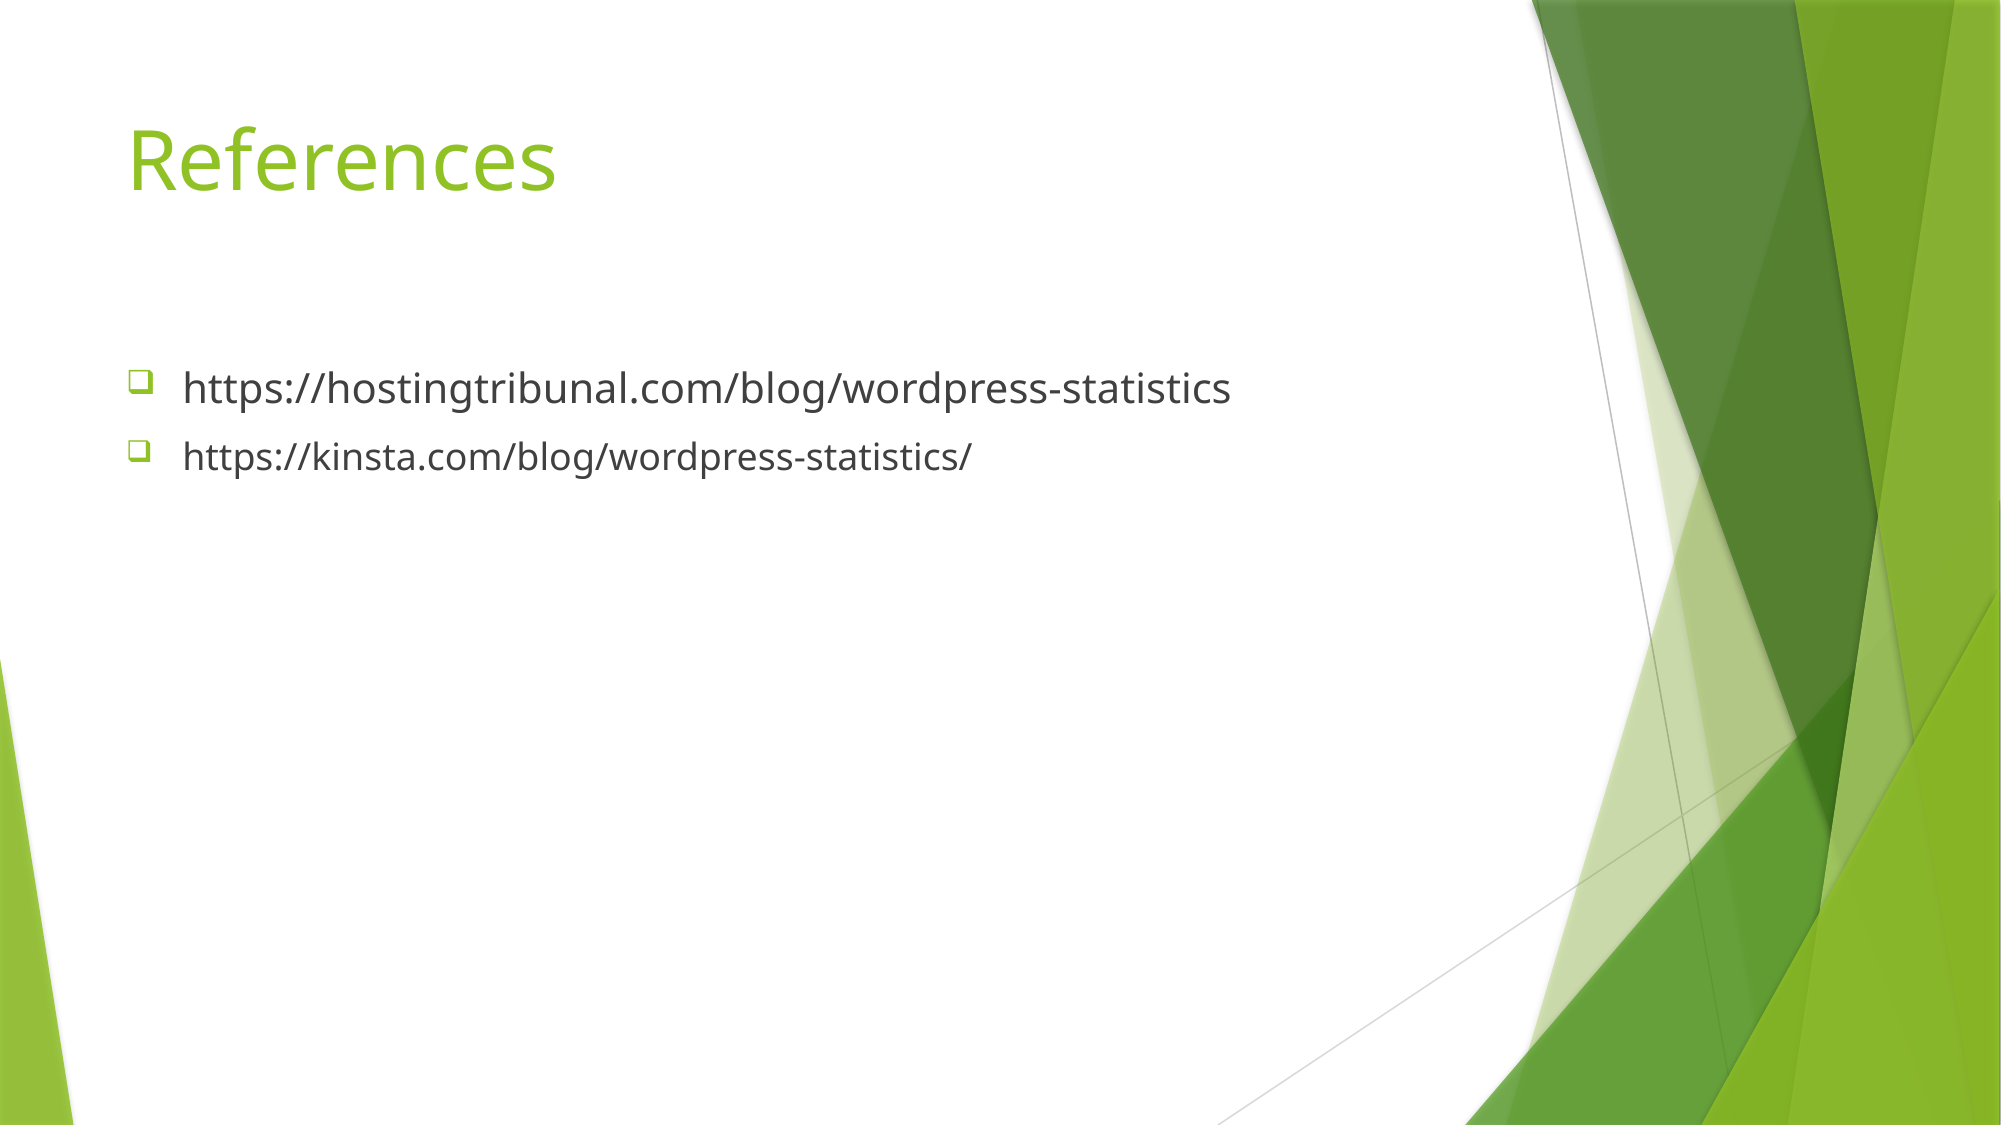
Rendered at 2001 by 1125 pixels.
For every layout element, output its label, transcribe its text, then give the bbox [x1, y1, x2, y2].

list https://hostingtribunal.com/blog/wordpress-statistics https://kinsta.com/blog/wordpress-statistics/ [111, 354, 1522, 992]
title References [111, 99, 1522, 317]
